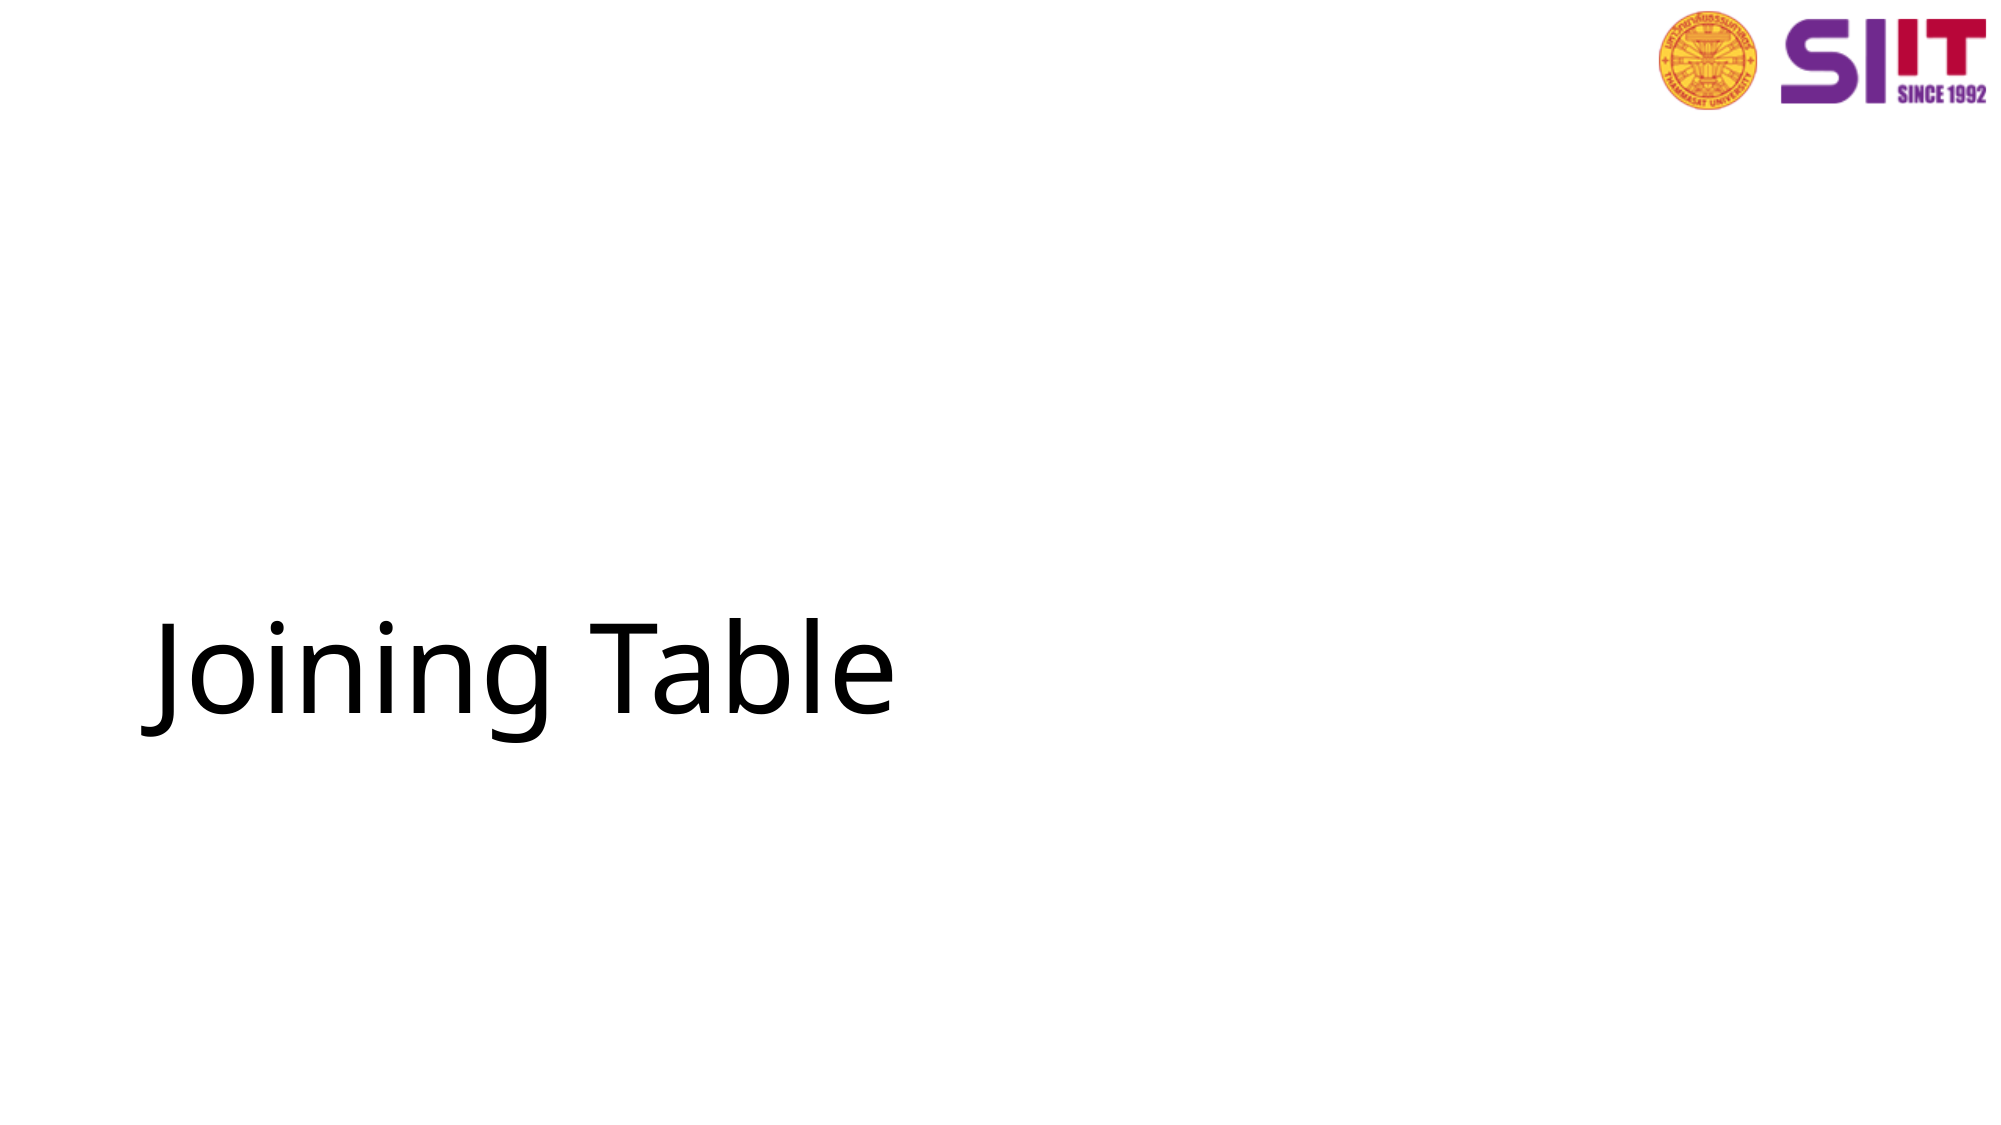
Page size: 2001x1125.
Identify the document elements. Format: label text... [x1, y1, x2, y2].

title Joining Table [136, 280, 1862, 749]
picture [1637, 0, 2001, 134]
